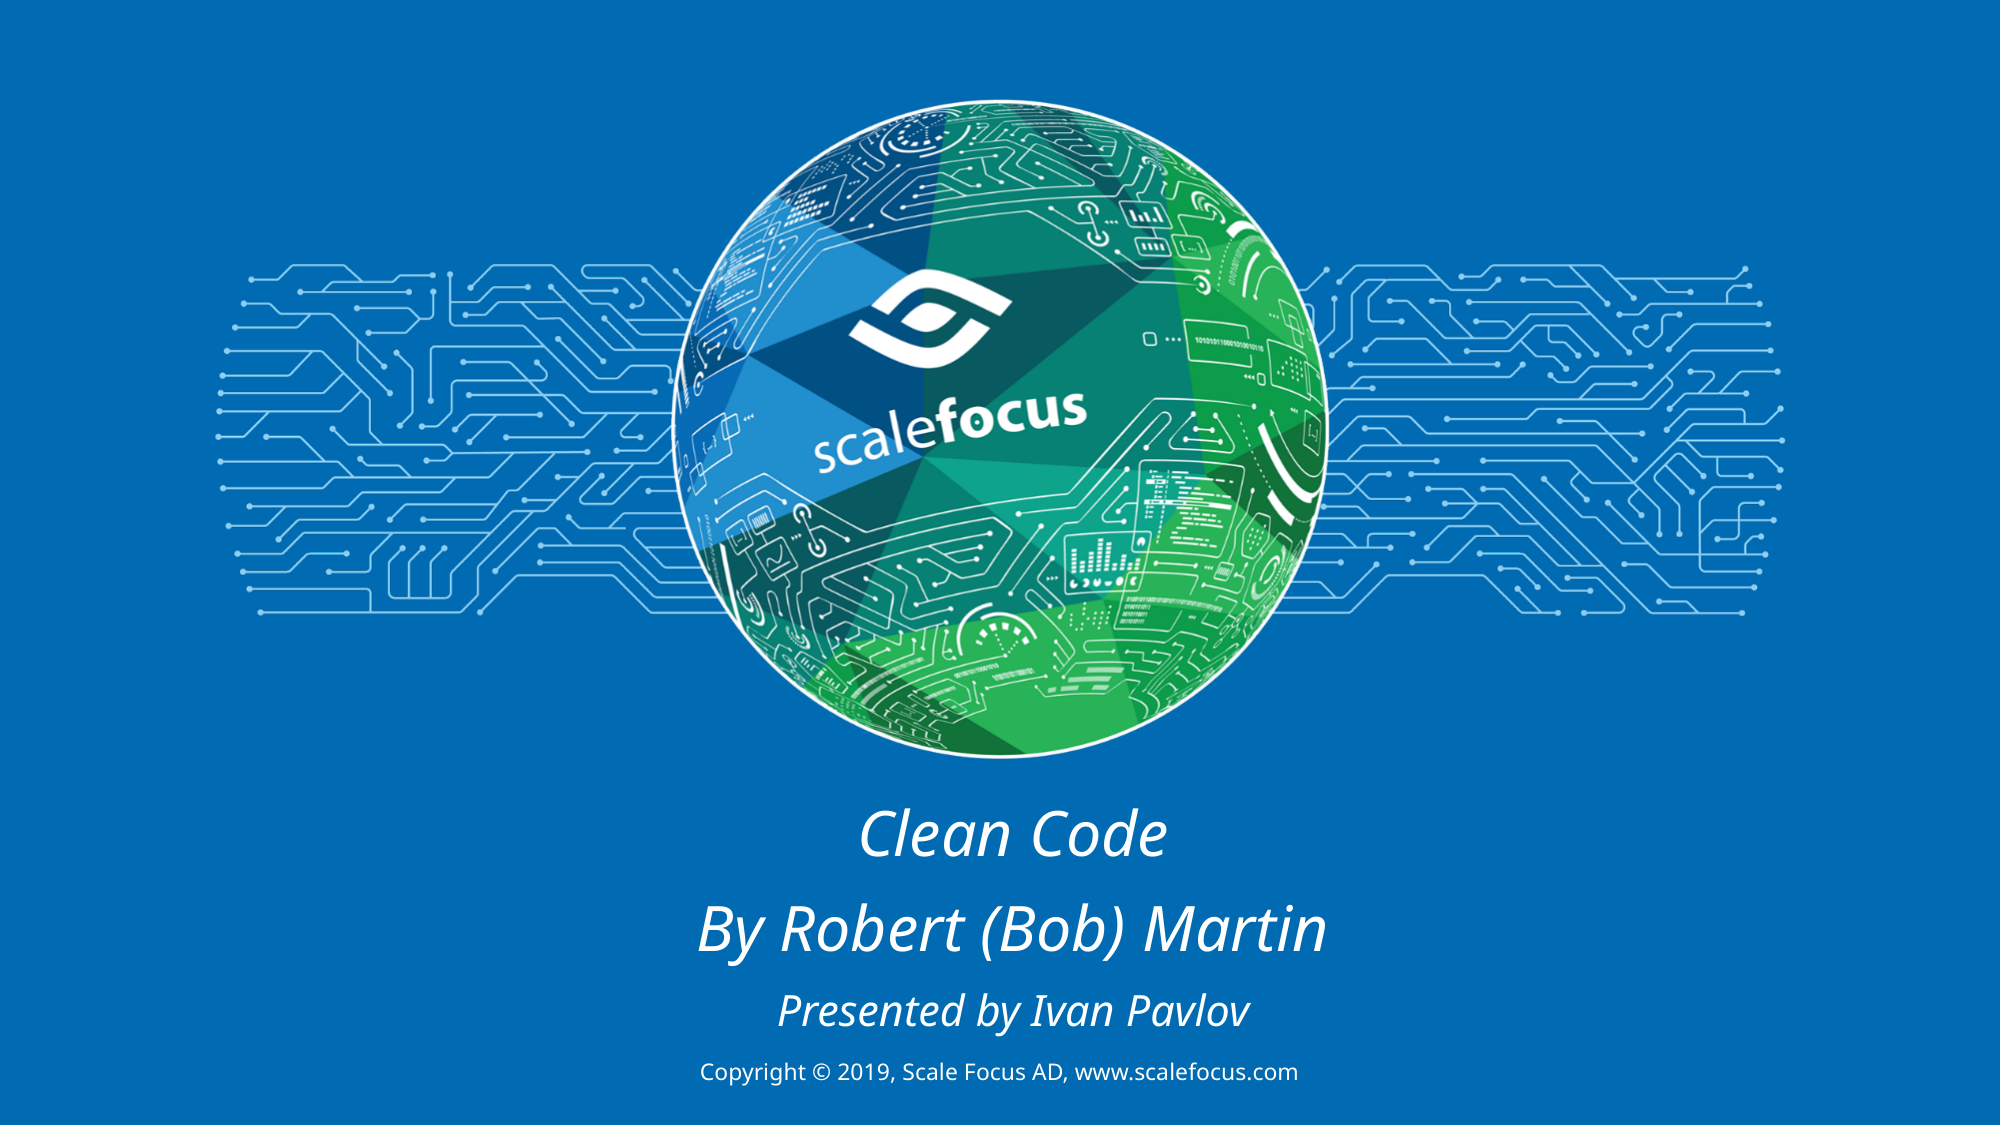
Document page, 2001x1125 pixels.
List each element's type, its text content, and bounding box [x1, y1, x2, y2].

subtitle Clean Code By Robert (Bob) Martin Presented by Ivan Pavlov [172, 786, 1854, 1044]
picture [191, 69, 1809, 786]
